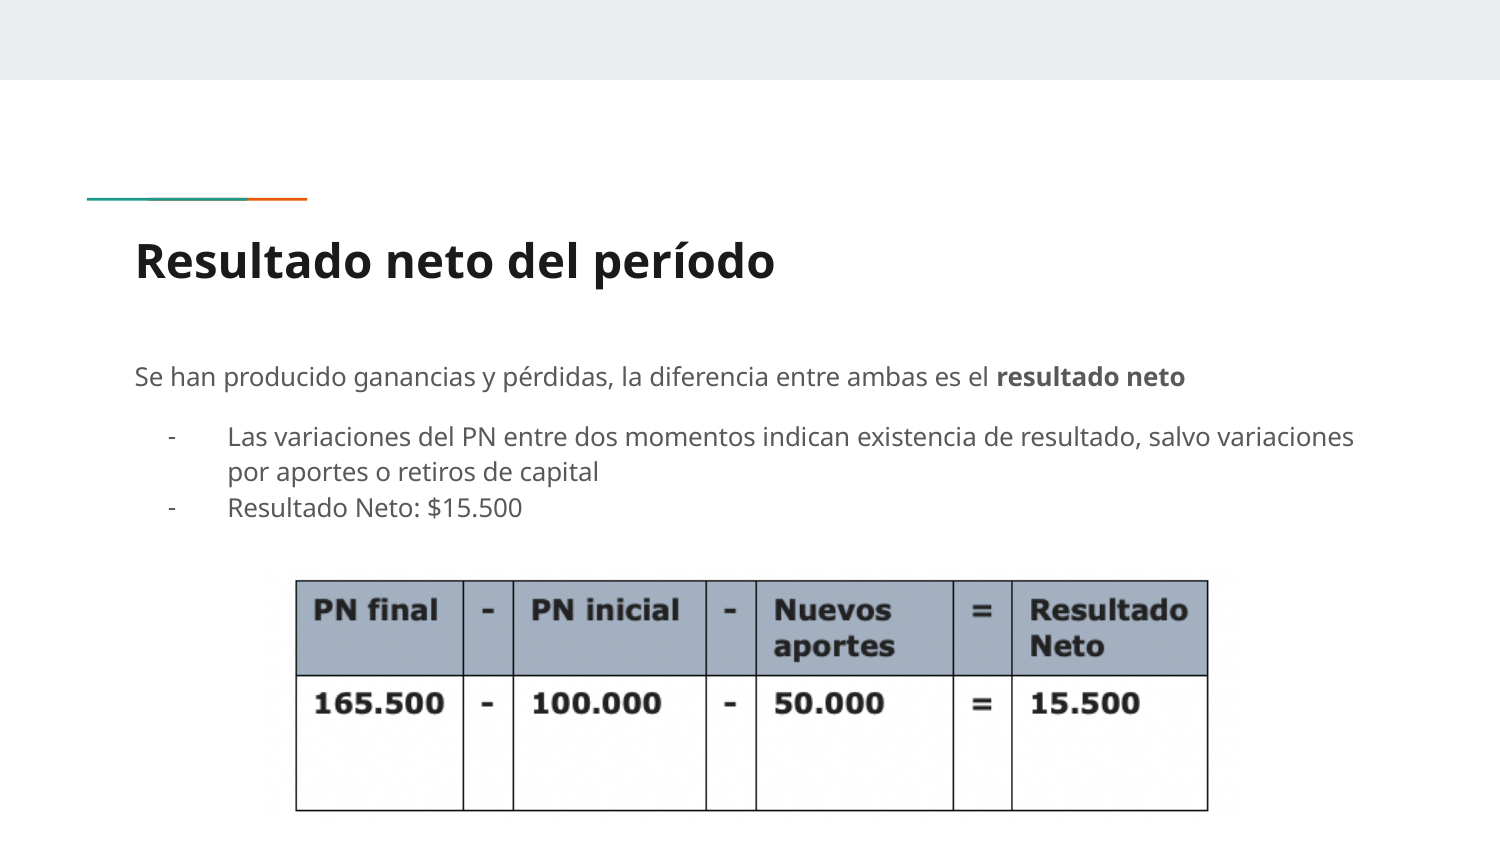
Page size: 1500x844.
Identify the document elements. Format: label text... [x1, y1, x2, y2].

picture [260, 566, 1241, 823]
list Se han producido ganancias y pérdidas, la diferencia entre ambas es el resultado neto Las variaciones del PN entre dos momentos indican existencia de resultado, salvo variaciones por aportes o retiros de capital Resultado Neto: $15.500 [119, 341, 1381, 539]
title Resultado neto del período [119, 216, 1381, 305]
